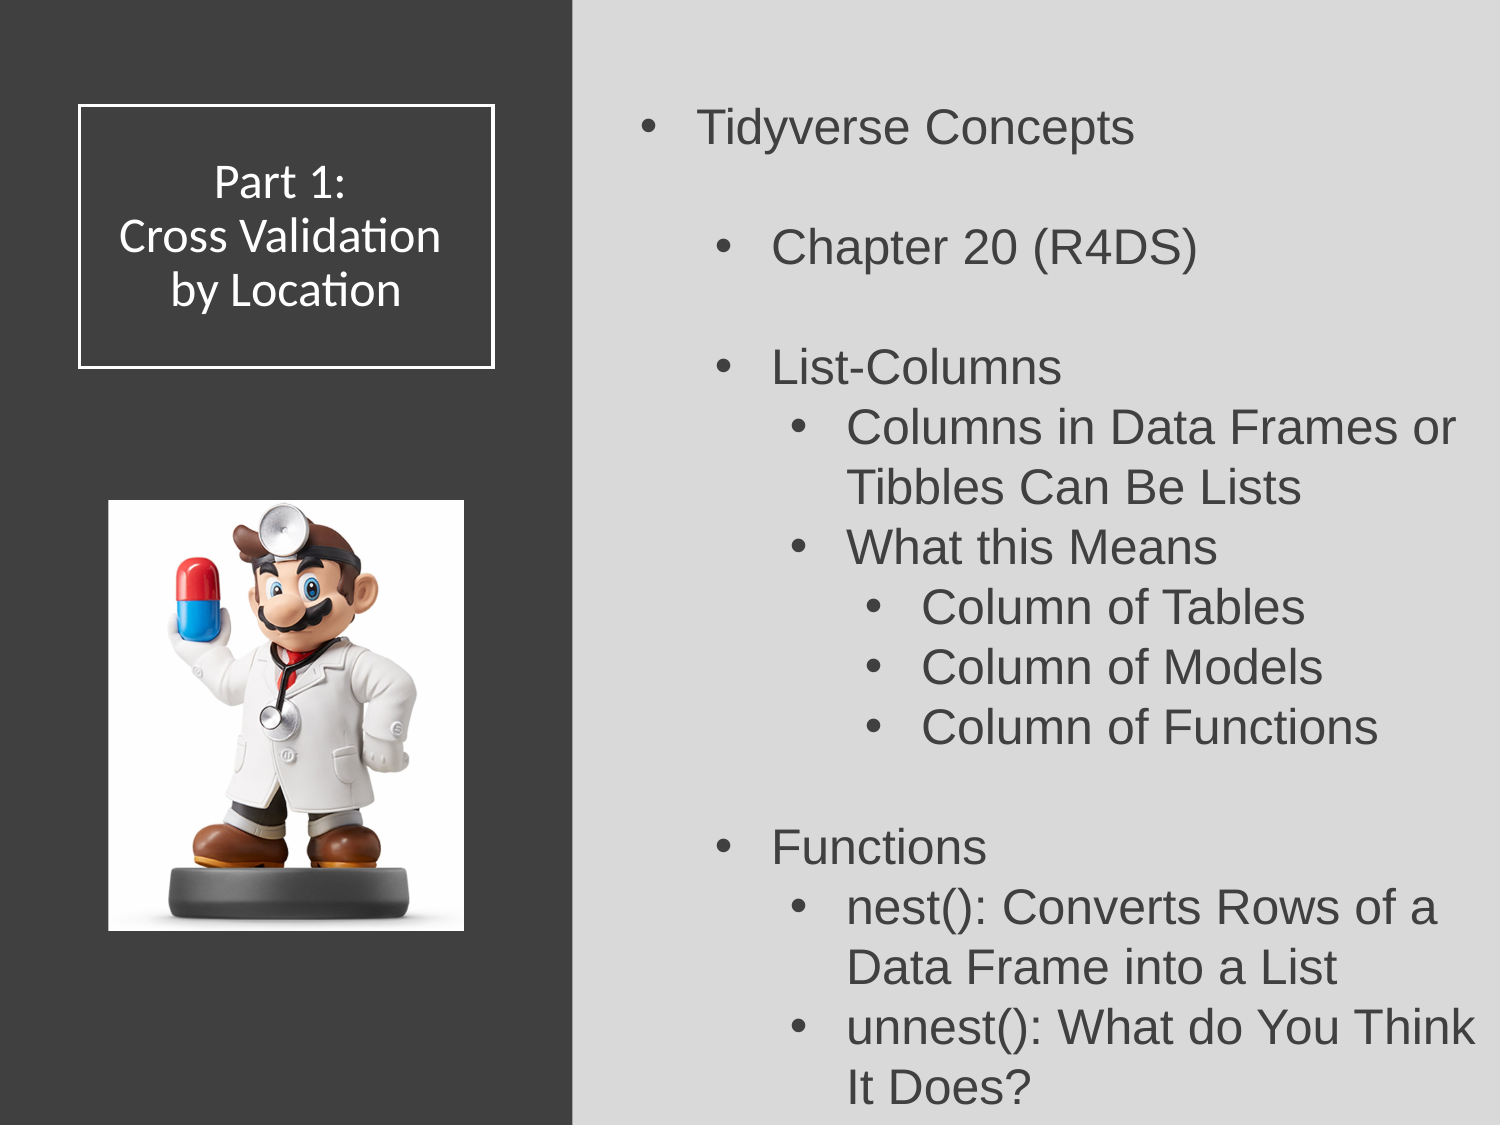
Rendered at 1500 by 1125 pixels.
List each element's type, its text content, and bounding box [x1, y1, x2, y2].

title Part 1: Cross Validation by Location [78, 105, 494, 368]
picture [107, 499, 465, 931]
text_box [0, 0, 573, 1125]
text_box Tidyverse Concepts Chapter 20 (R4DS) List-Columns Columns in Data Frames or Tibbles Can Be Lists What this Means Column of Tables Column of Models Column of Functions Functions nest(): Converts Rows of a Data Frame into a List unnest(): What do You Think It Does? [624, 87, 1500, 1123]
